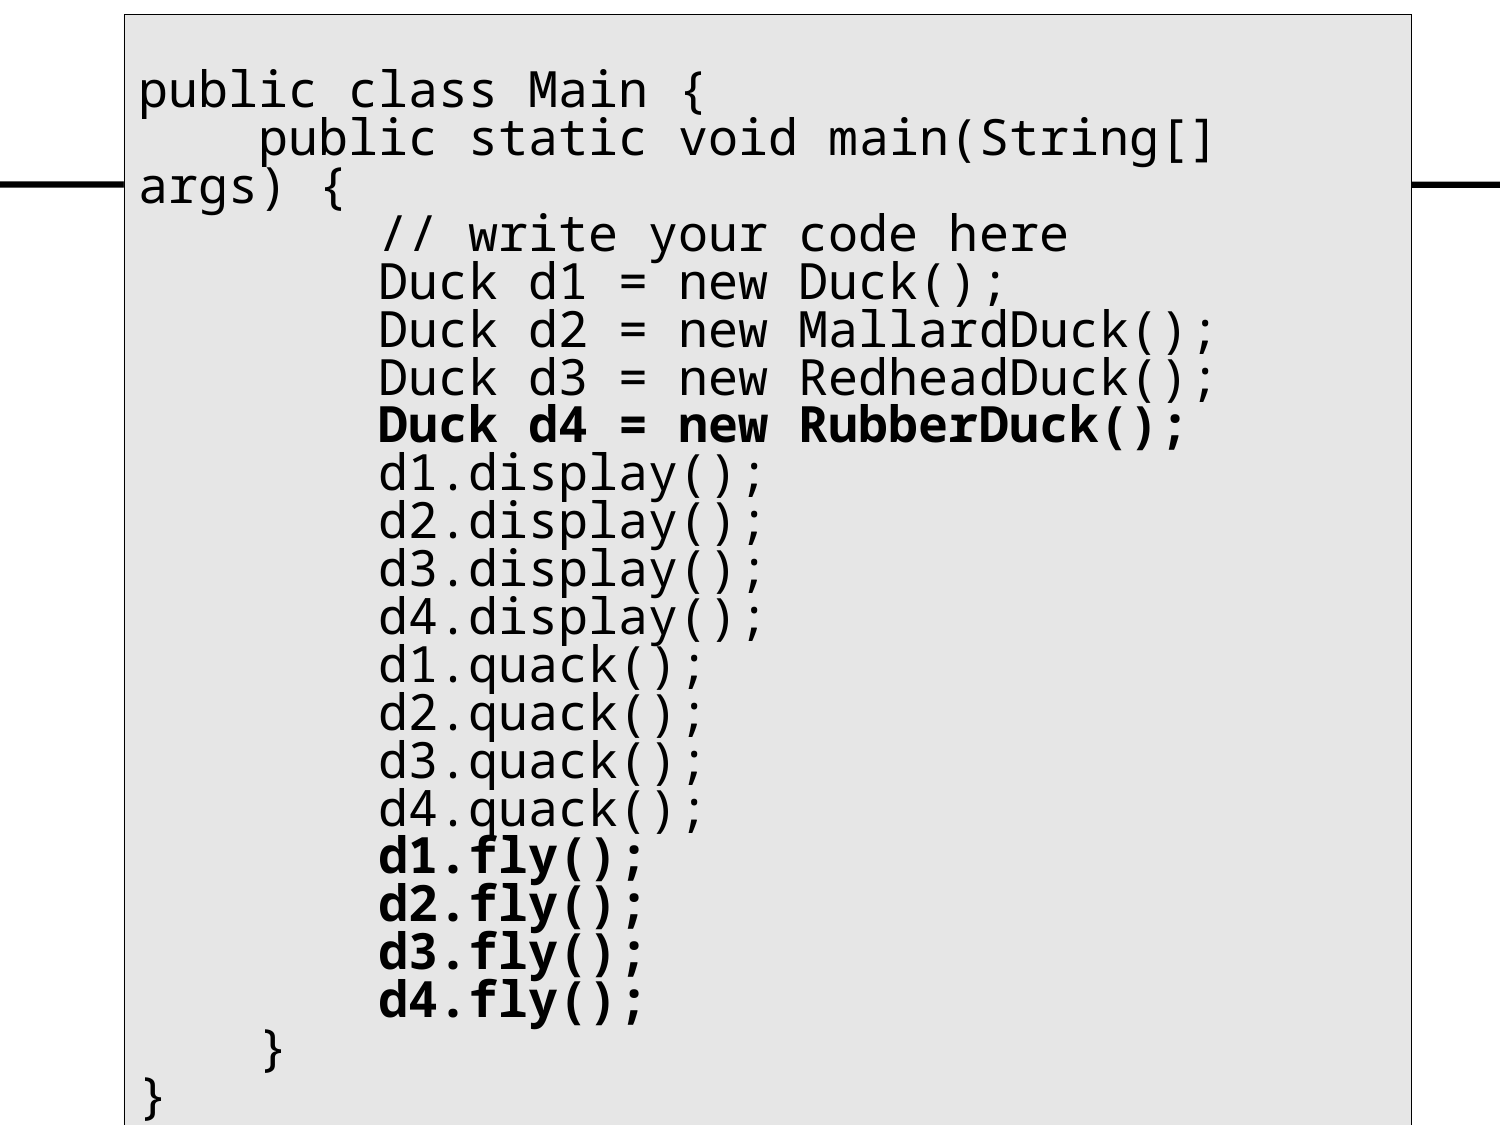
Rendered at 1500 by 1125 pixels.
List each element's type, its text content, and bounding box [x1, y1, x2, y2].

text_box public class Main { public static void main(String[] args) { // write your code here Duck d1 = new Duck(); Duck d2 = new MallardDuck(); Duck d3 = new RedheadDuck(); Duck d4 = new RubberDuck(); d1.display(); d2.display(); d3.display(); d4.display(); d1.quack(); d2.quack(); d3.quack(); d4.quack(); d1.fly(); d2.fly(); d3.fly(); d4.fly(); } } [123, 14, 1412, 1125]
